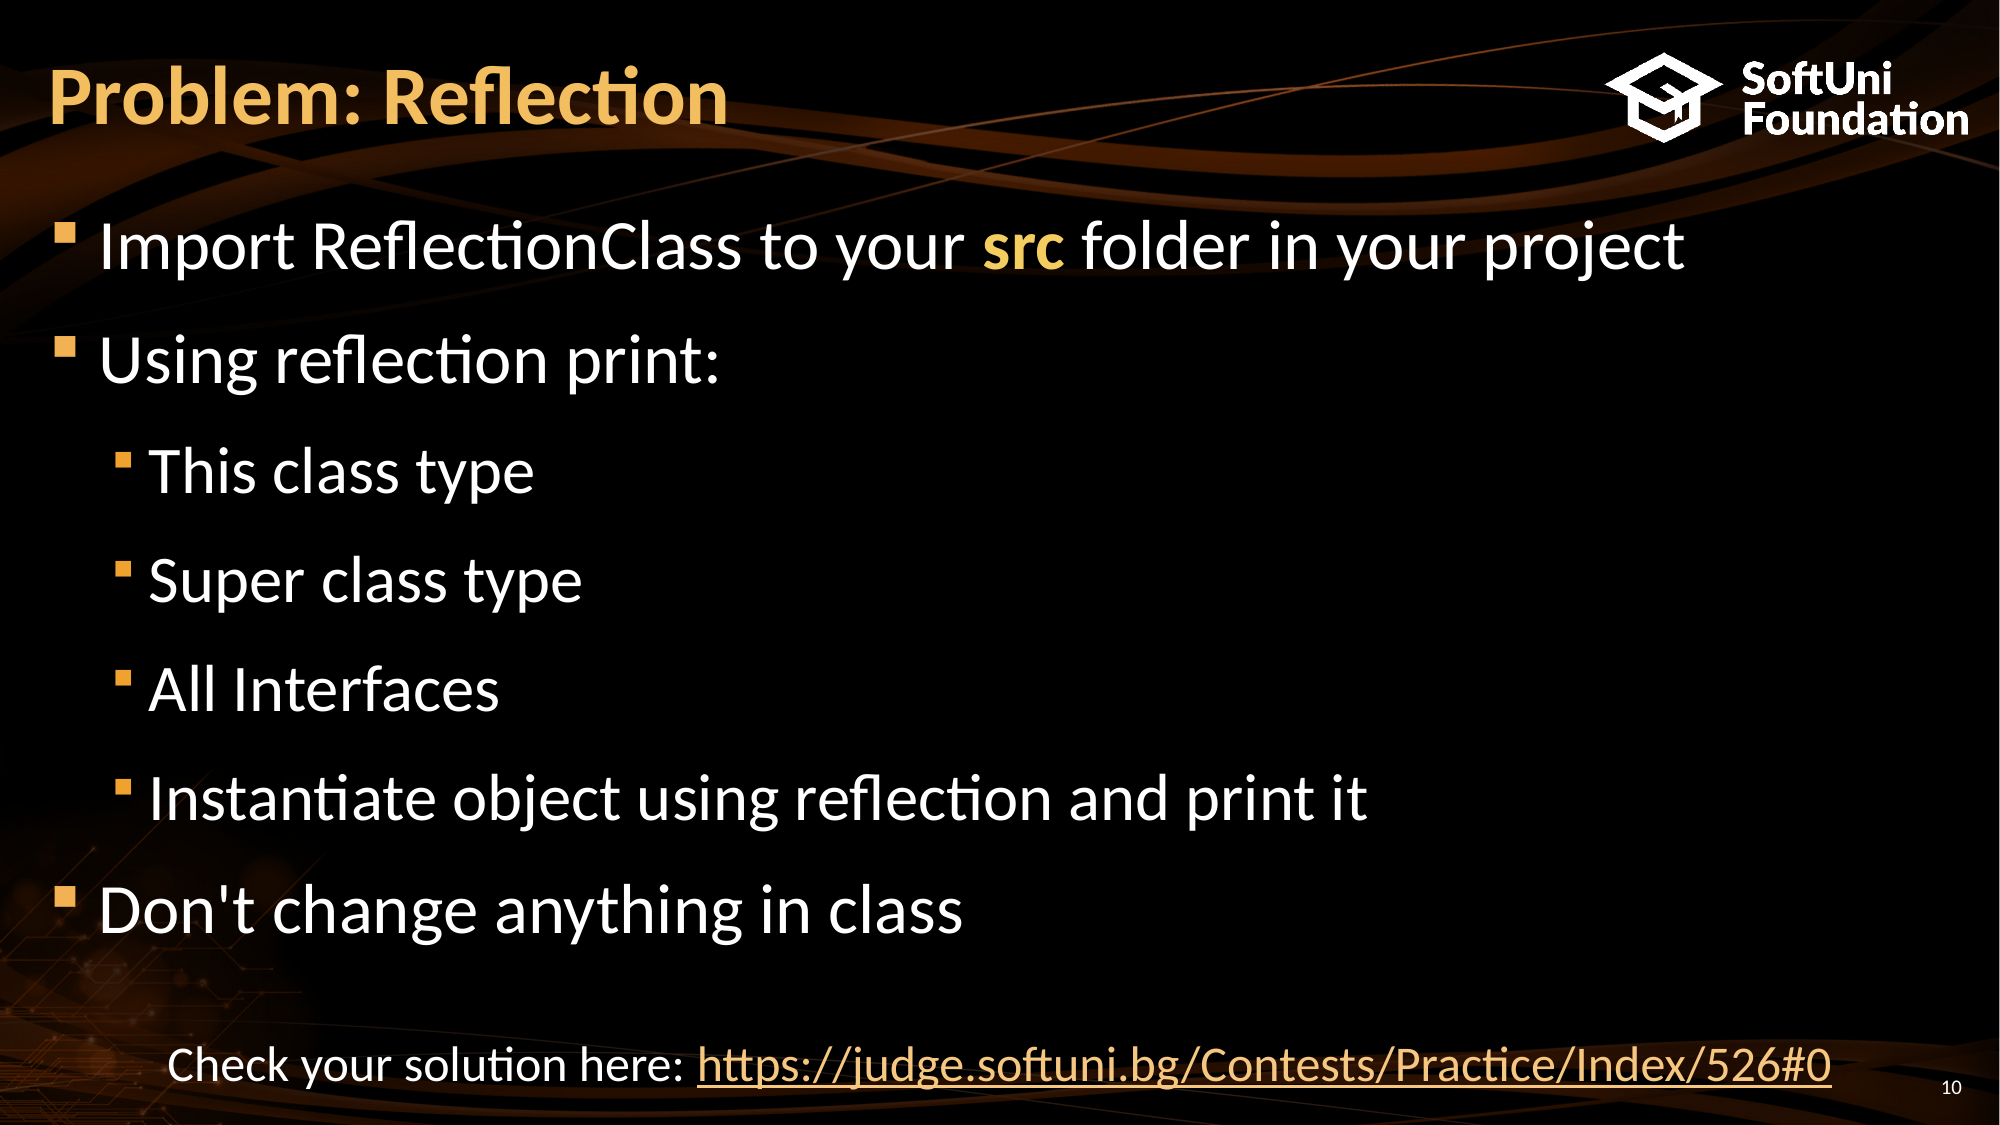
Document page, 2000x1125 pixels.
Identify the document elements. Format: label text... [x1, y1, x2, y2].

text_box Check your solution here: https://judge.softuni.bg/Contests/Practice/Index/526#0 [133, 1024, 1866, 1099]
title Problem: Reflection [30, 6, 1602, 189]
picture [0, 0, 2000, 1125]
list Import ReflectionClass to your src folder in your project Using reflection print: This class type Super class type All Interfaces Instantiate object using reflection and print it Don't change anything in class [31, 188, 1968, 1103]
